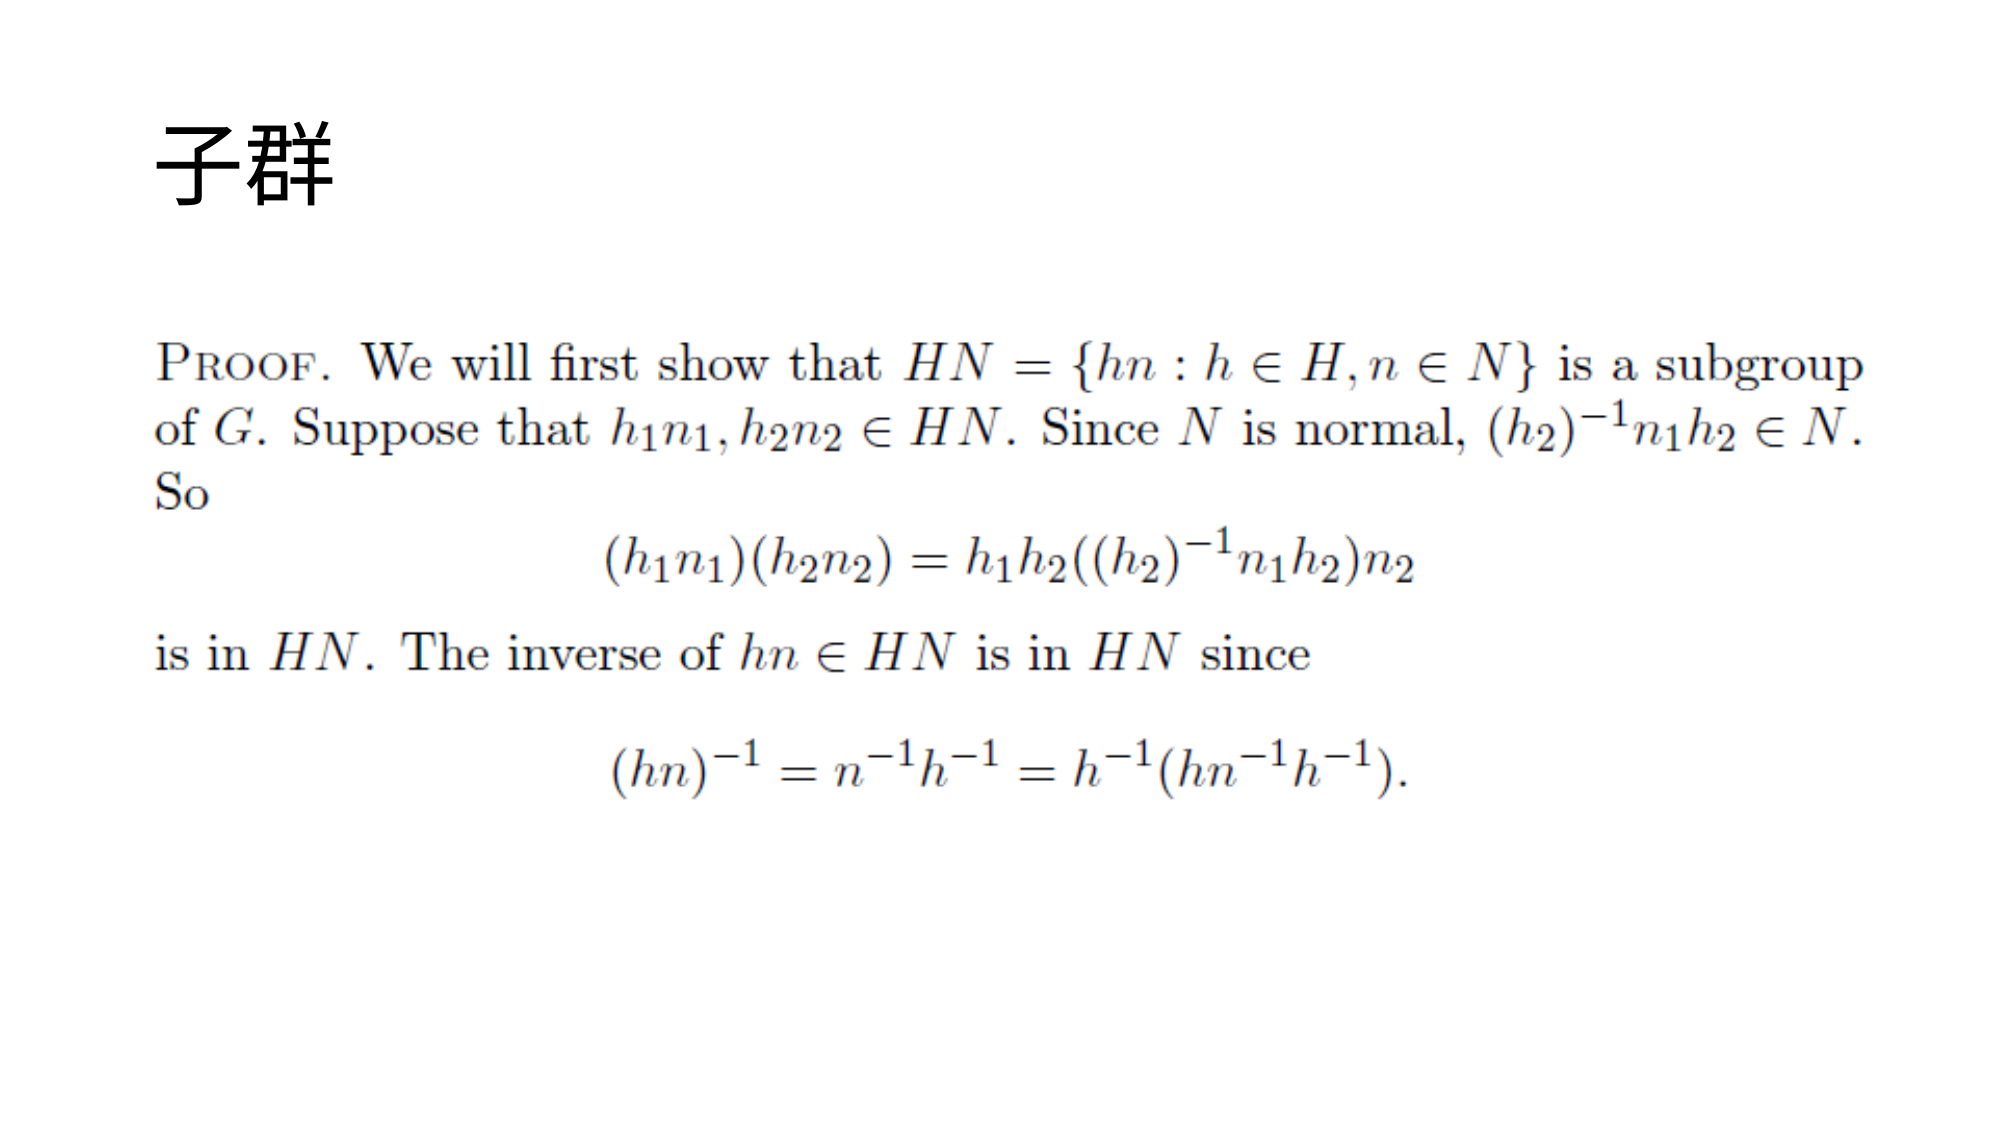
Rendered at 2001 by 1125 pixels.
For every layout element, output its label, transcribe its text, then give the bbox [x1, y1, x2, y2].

title 子群 [137, 59, 1863, 278]
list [137, 314, 1903, 835]
